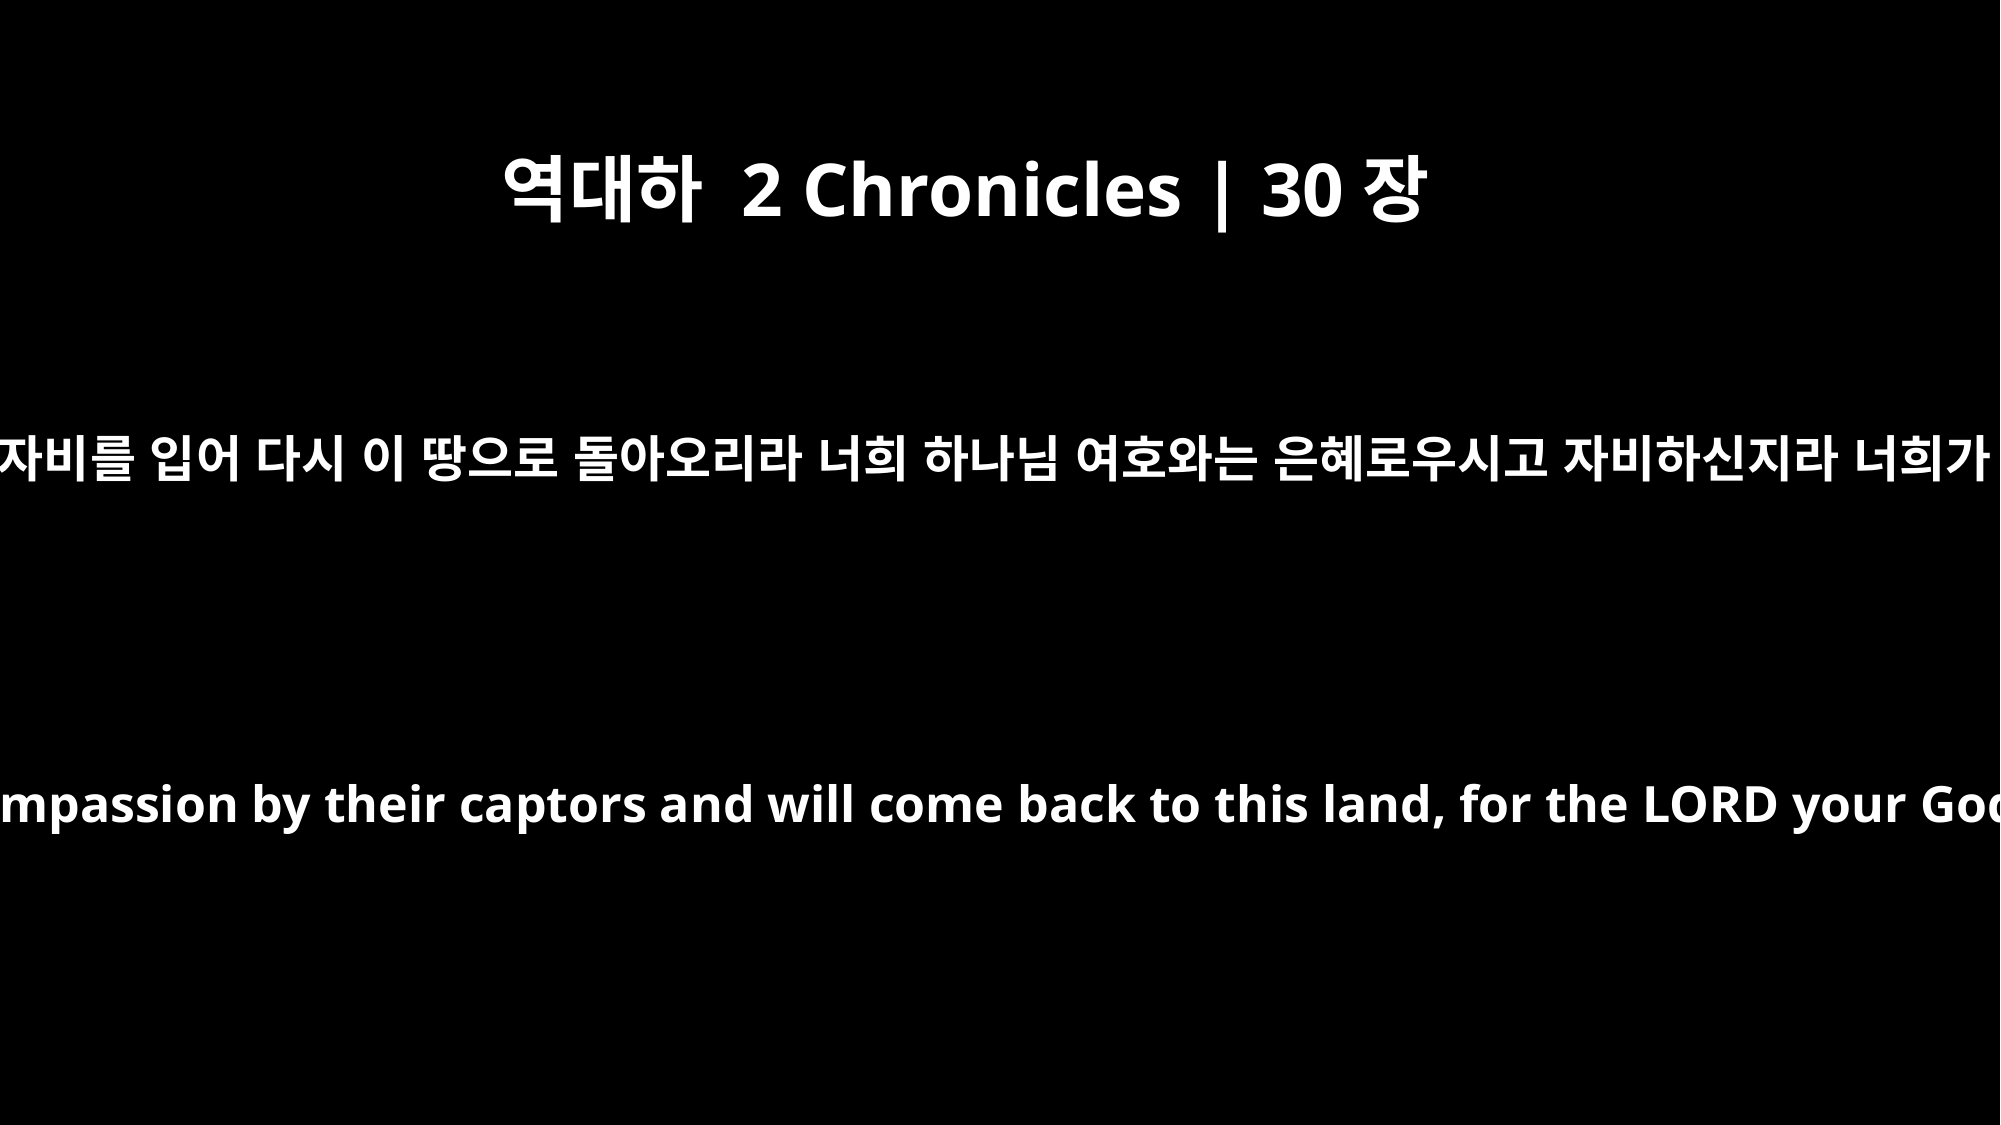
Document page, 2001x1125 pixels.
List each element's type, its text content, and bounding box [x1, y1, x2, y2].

text_box If you return to the LORD, then your brothers and your children will be shown compassion by their captors and will come back to this land, for the LORD your God is gracious and compassionate. He will not turn his face from you if you return to him." [0, 764, 2000, 900]
text_box 9 너희가 만일 여호와께 돌아오면 너희 형제들과 너희 자녀가 사로잡은 자들에게서 자비를 입어 다시 이 땅으로 돌아오리라 너희 하나님 여호와는 은혜로우시고 자비하신지라 너희가 그에게로 돌아오면 그의 얼굴을 너희에게서 돌이키지 아니하시리라 하였더라 [0, 359, 2000, 495]
text_box 역대하 2 Chronicles | 30장 [487, 136, 1445, 239]
